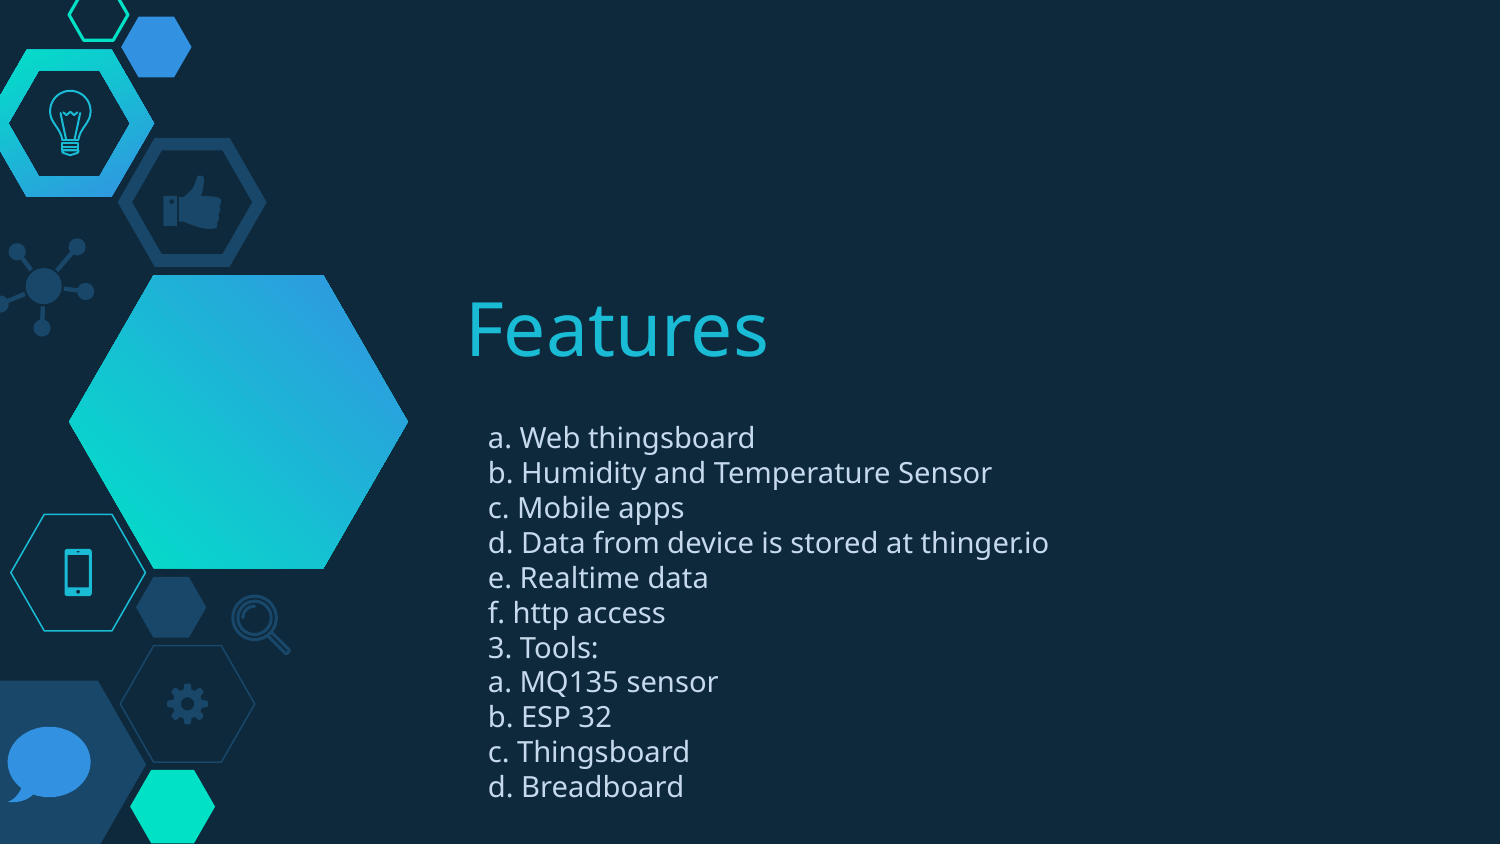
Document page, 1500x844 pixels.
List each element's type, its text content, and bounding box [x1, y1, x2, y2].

title Features [450, 196, 1375, 387]
subtitle a. Web thingsboard b. Humidity and Temperature Sensor c. Mobile apps d. Data from device is stored at thinger.io e. Realtime data f. http access 3. Tools: a. MQ135 sensor b. ESP 32 c. Thingsboard d. Breadboard [450, 404, 1385, 533]
